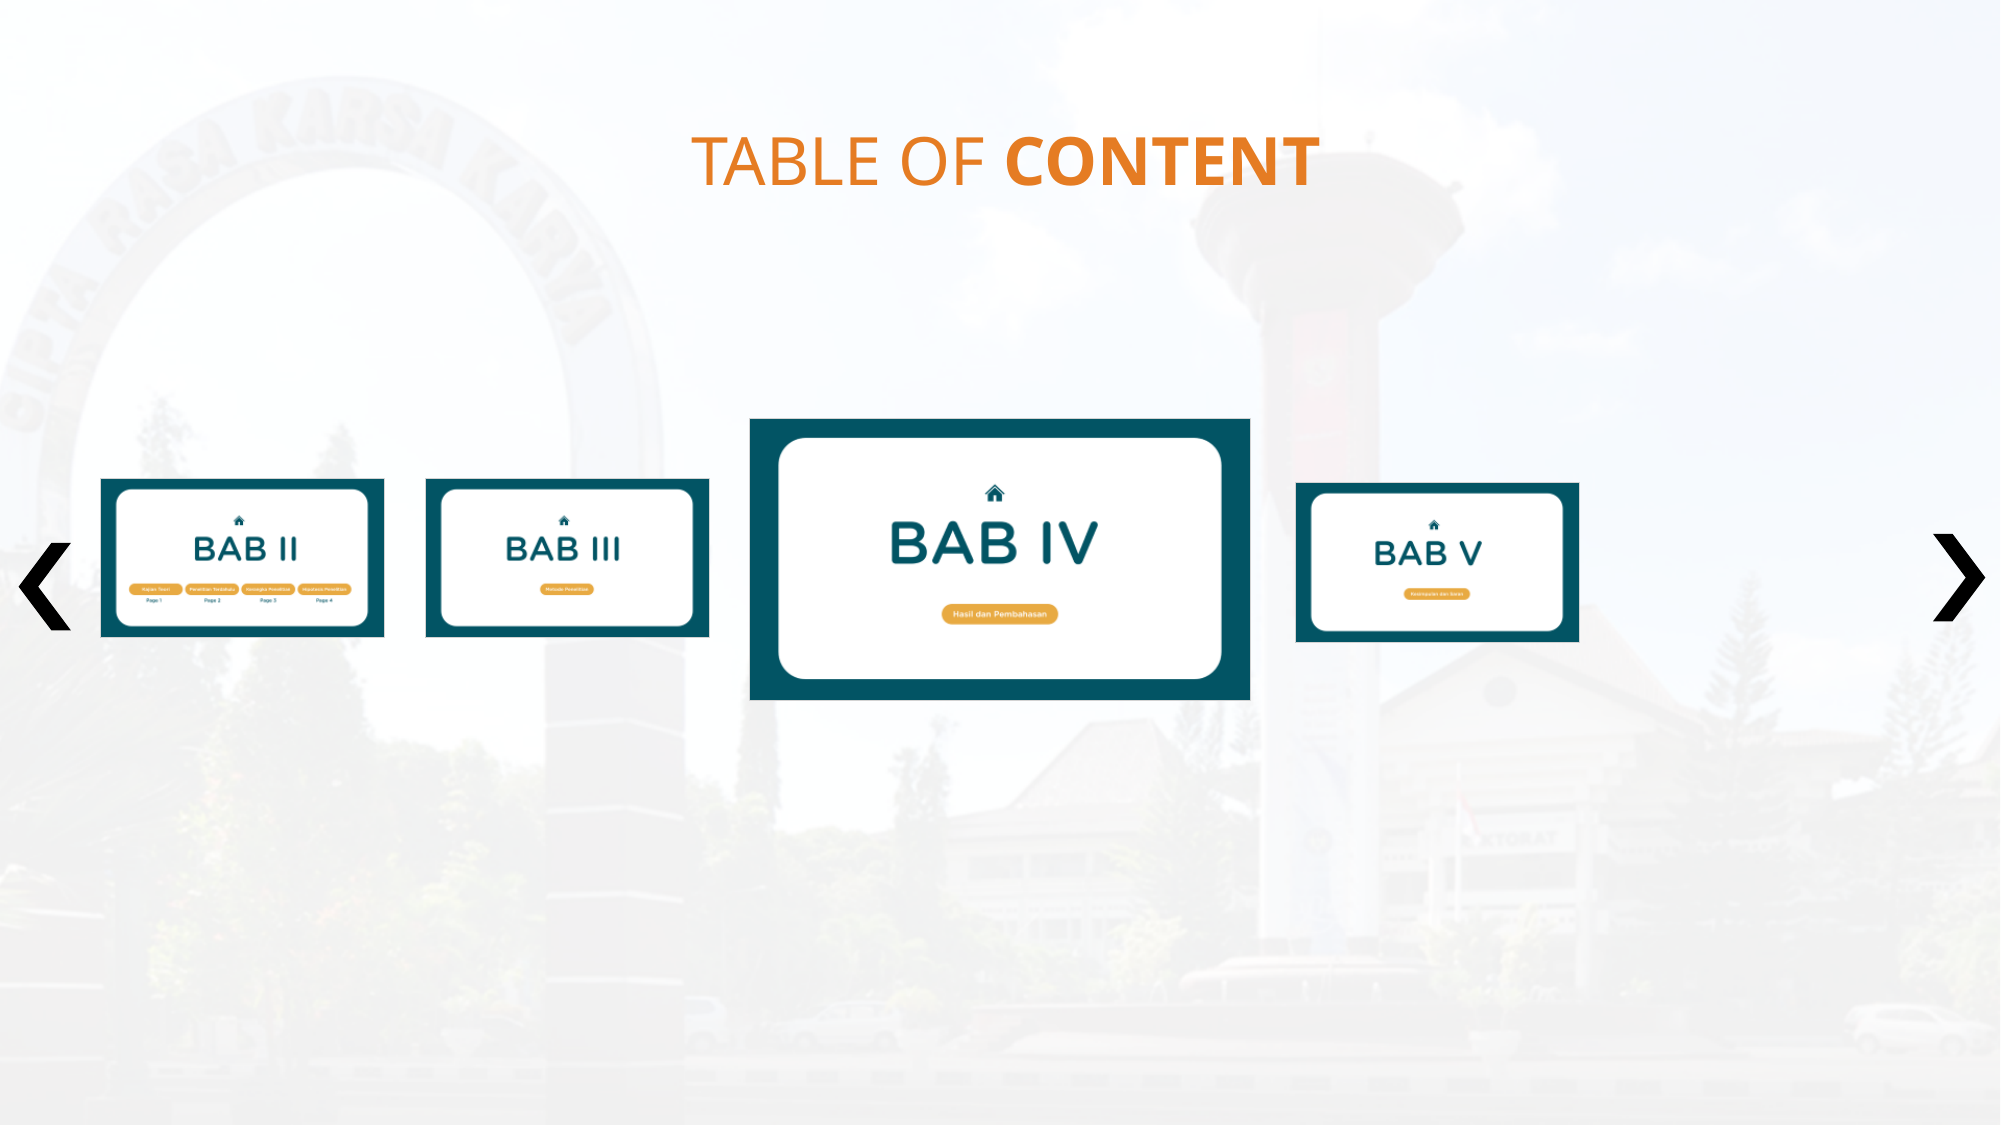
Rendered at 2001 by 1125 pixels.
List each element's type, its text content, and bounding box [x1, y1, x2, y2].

picture [0, 0, 2001, 1125]
text_box [1932, 533, 1986, 622]
text_box TABLE OF CONTENT [676, 111, 1337, 207]
text_box [18, 542, 71, 631]
